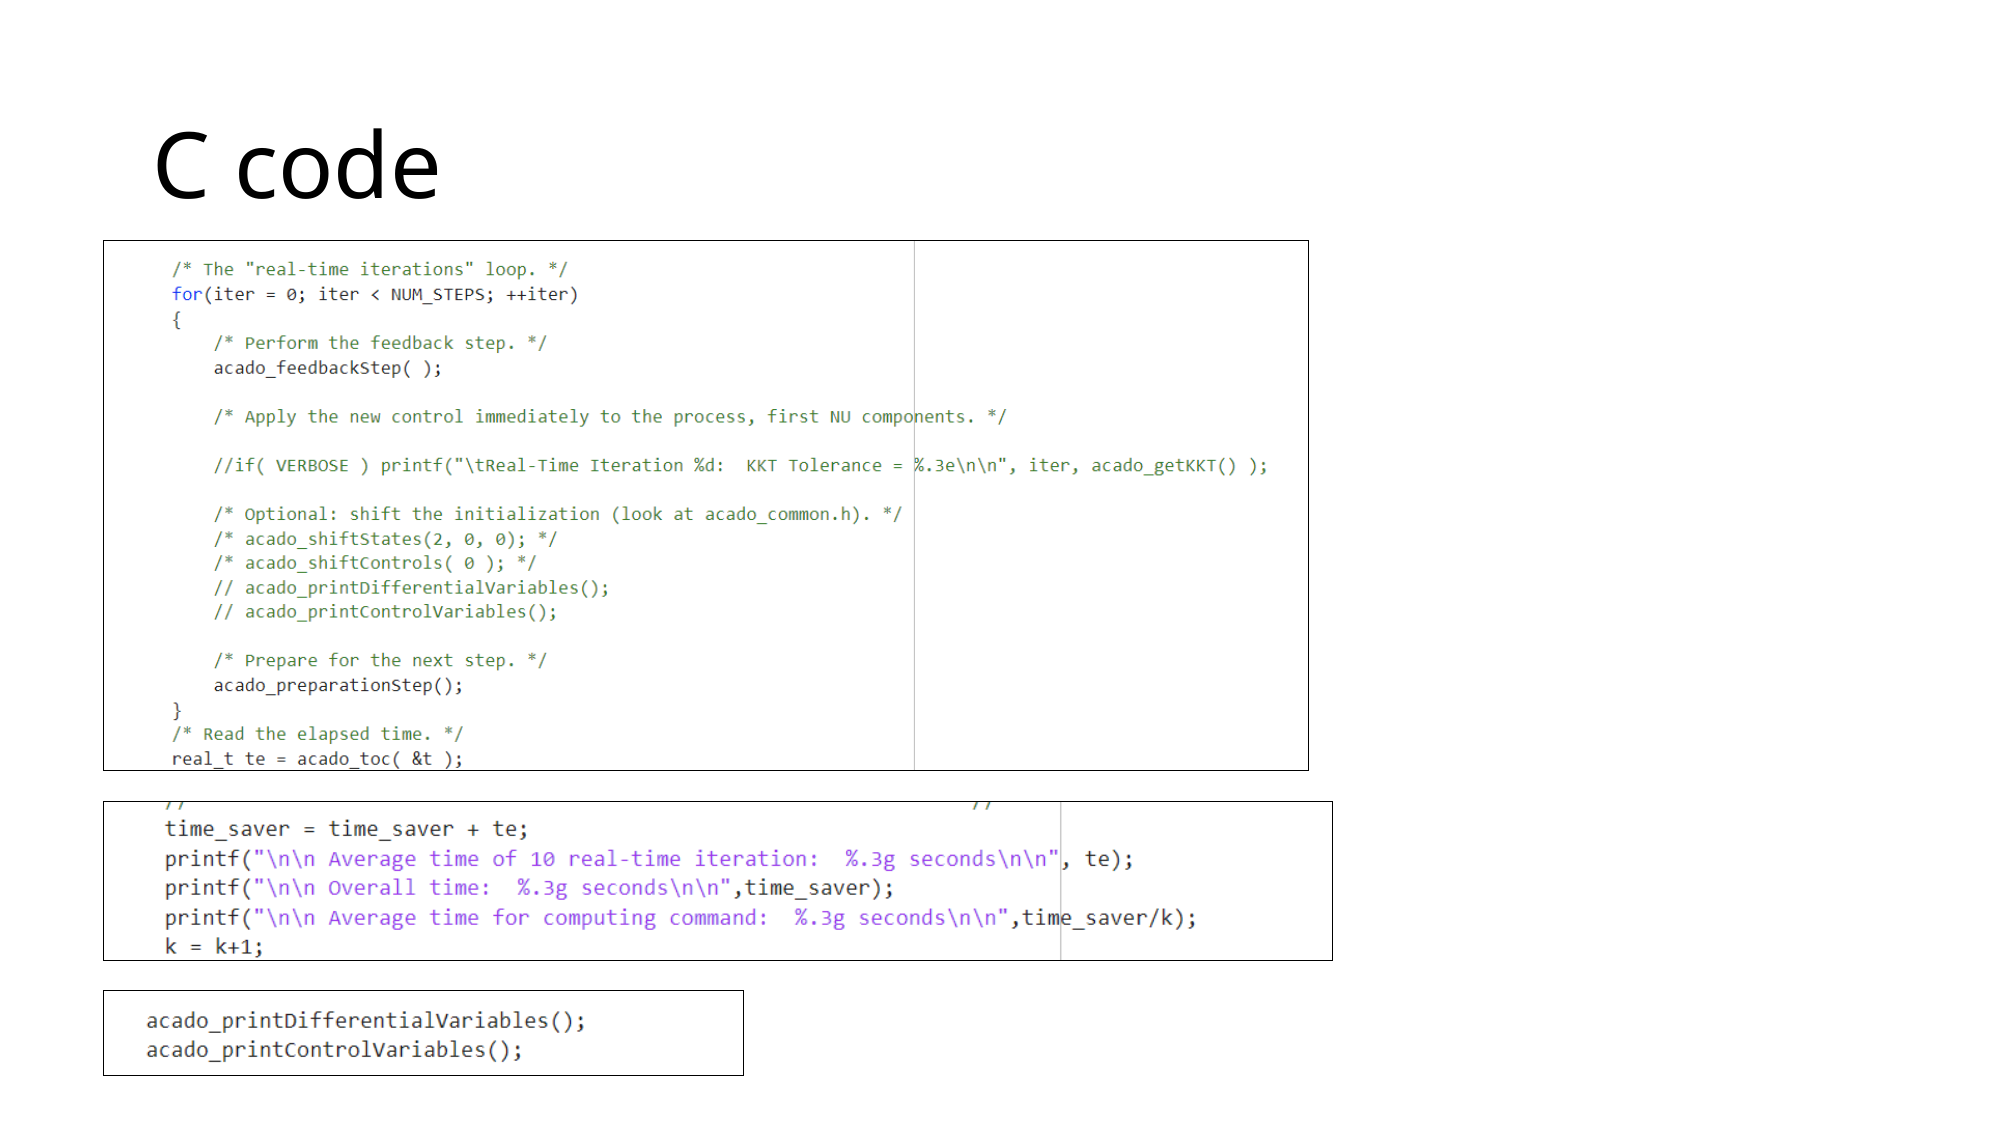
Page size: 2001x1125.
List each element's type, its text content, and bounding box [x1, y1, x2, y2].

picture [103, 801, 1333, 960]
title C code [137, 59, 1863, 278]
picture [103, 240, 1309, 771]
picture [103, 990, 744, 1076]
